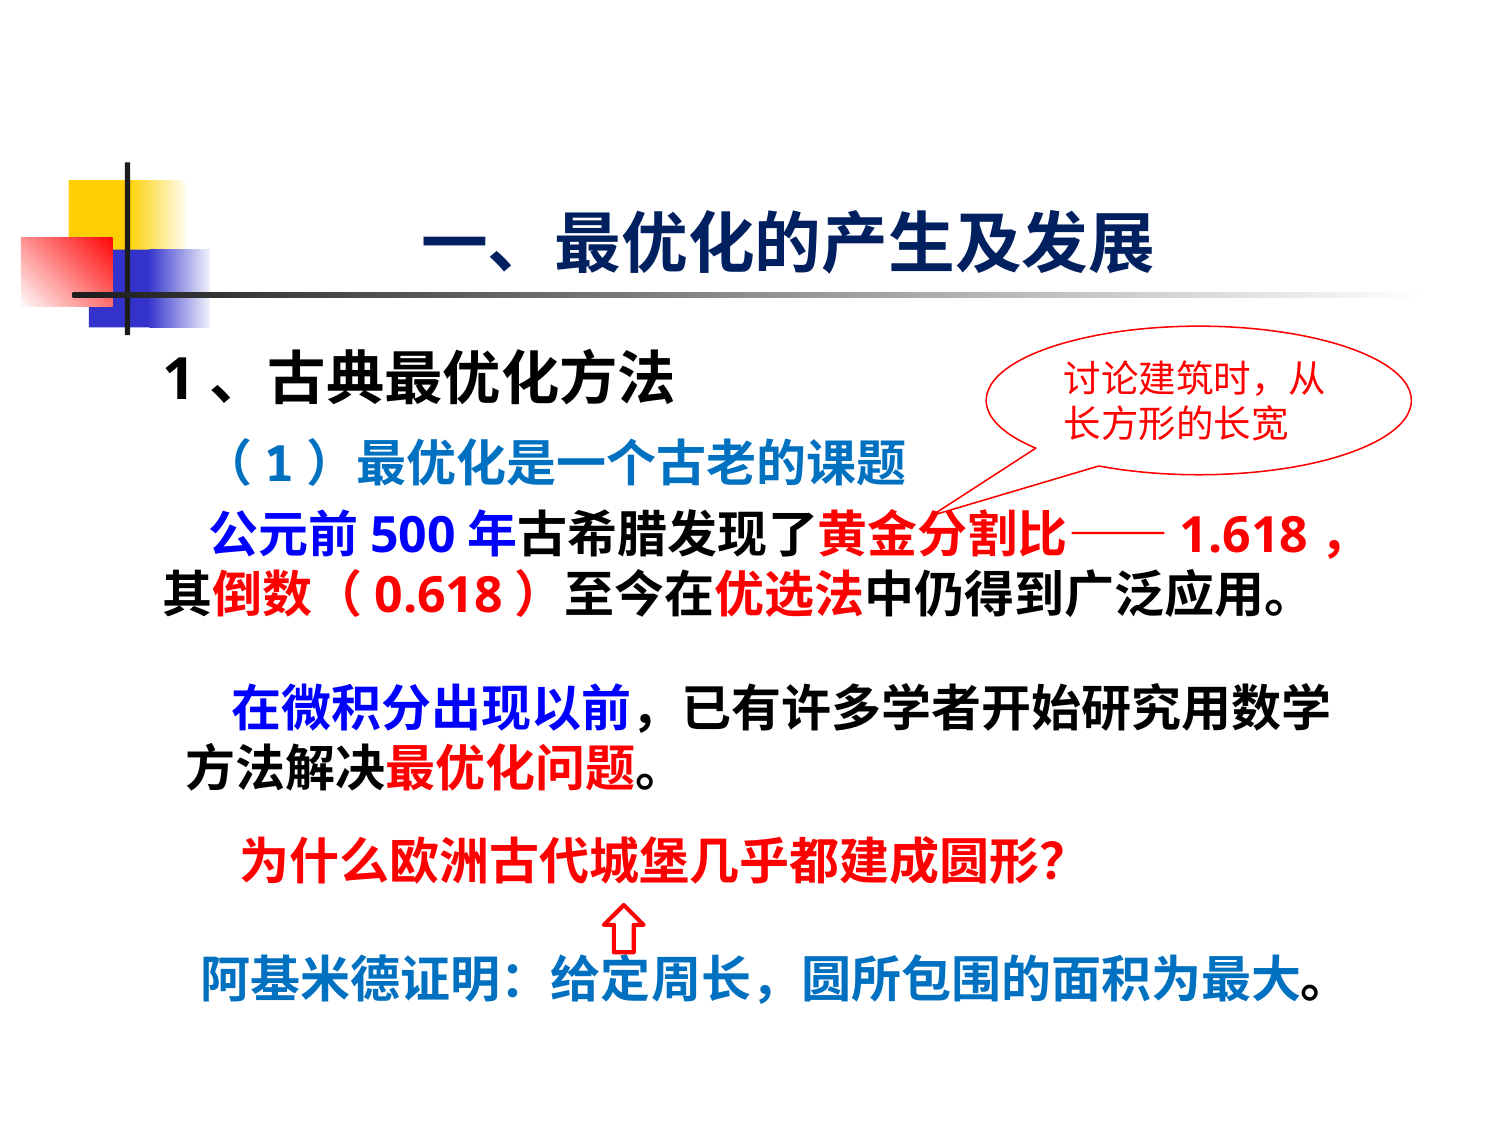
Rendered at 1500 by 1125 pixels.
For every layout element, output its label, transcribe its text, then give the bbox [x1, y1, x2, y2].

text_box 讨论建筑时，从长方形的长宽 [931, 326, 1412, 516]
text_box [185, 904, 1350, 1017]
list 1、古典最优化方法 （1）最优化是一个古老的课题 公元前500年古希腊发现了黄金分割比——1.618，其倒数（0.618）至今在优选法中仍得到广泛应用。 [147, 333, 1388, 814]
title 一、最优化的产生及发展 [188, 101, 1388, 289]
text_box 在微积分出现以前，已有许多学者开始研究用数学方法解决最优化问题。 [171, 668, 1365, 804]
text_box 为什么欧洲古代城堡几乎都建成圆形？ [224, 822, 1311, 897]
